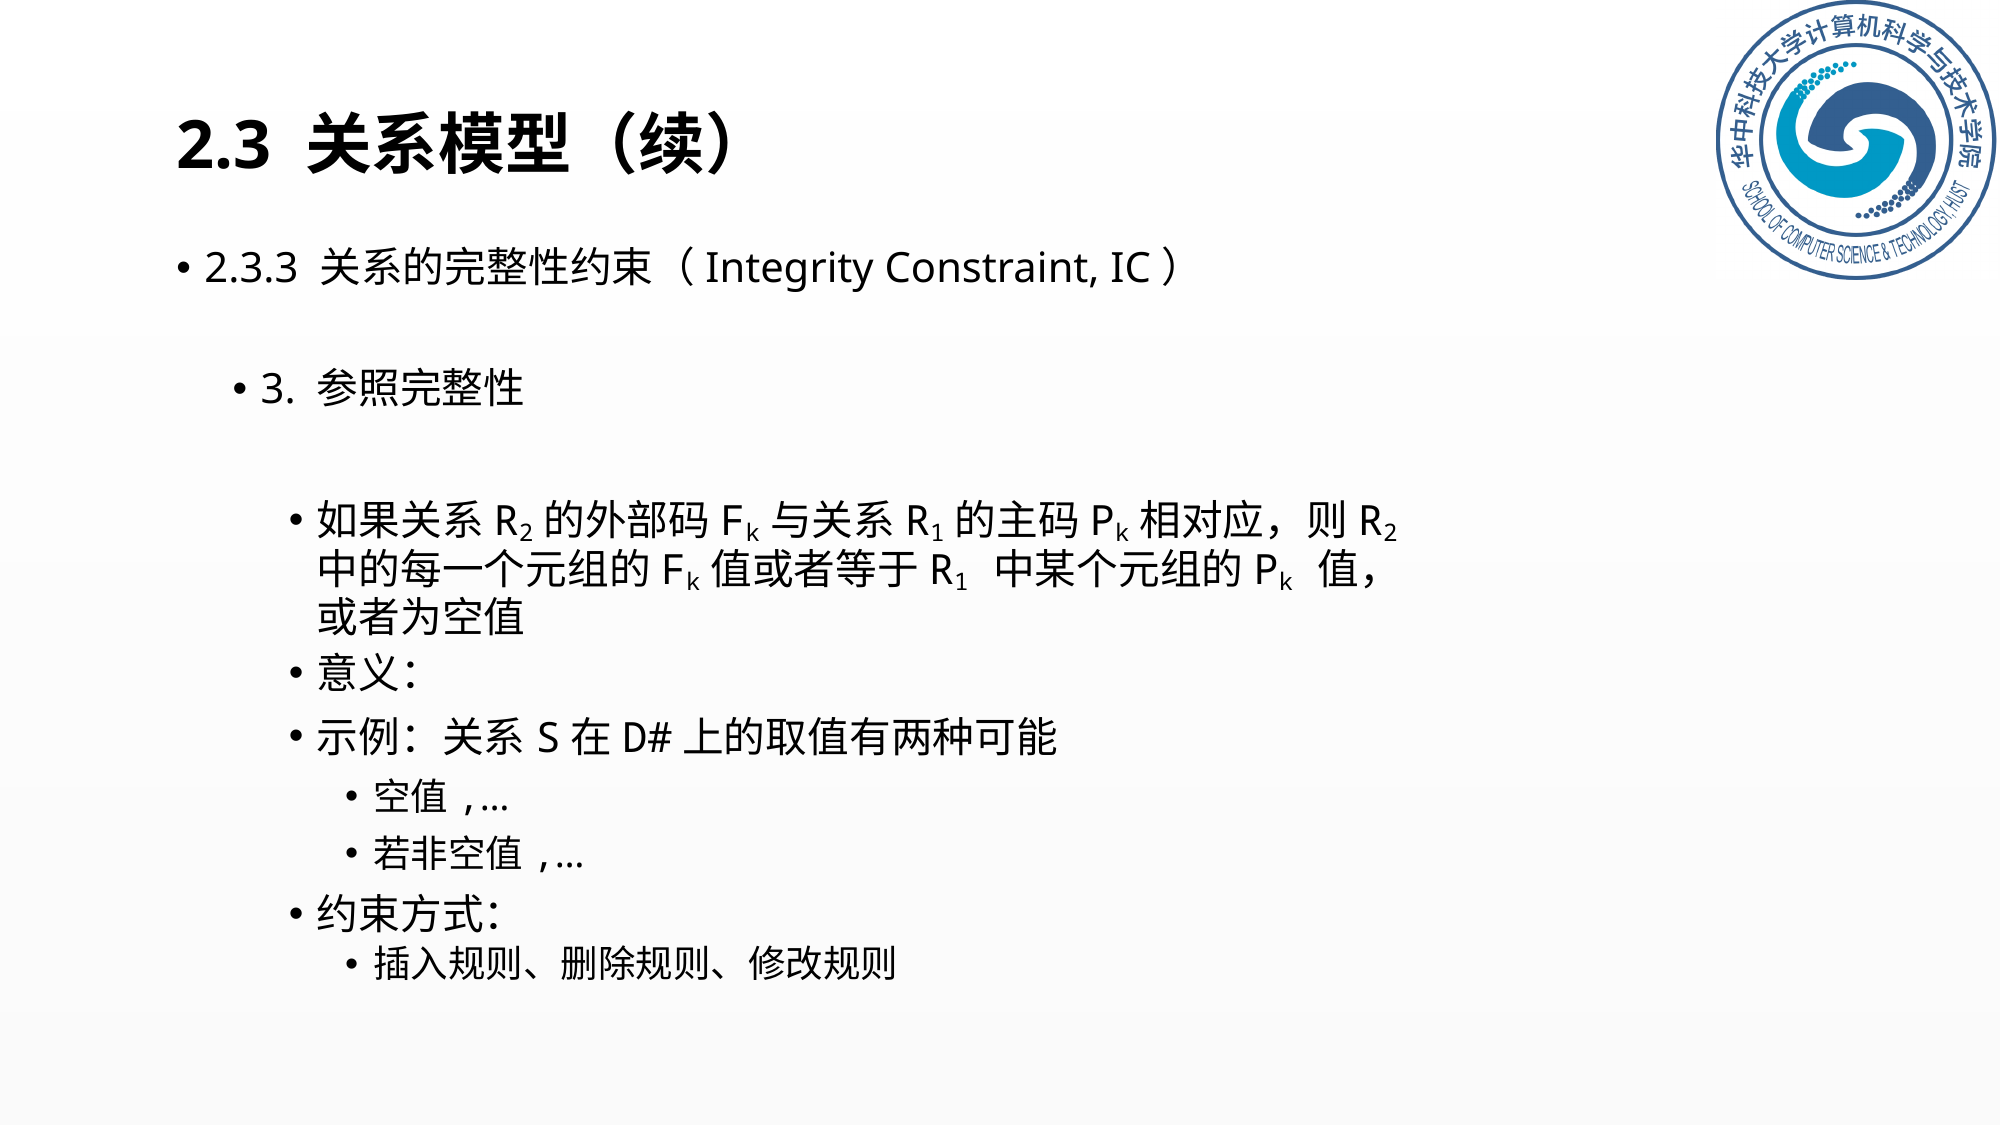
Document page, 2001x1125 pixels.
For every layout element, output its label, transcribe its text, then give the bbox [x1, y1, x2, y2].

list 2.3.3 关系的完整性约束（Integrity Constraint, IC） 3. 参照完整性 如果关系R2的外部码Fk与关系R1的主码Pk相对应，则R2中的每一个元组的Fk值或者等于R1 中某个元组的Pk 值，或者为空值 意义： 示例：关系S在D#上的取值有两种可能 空值,… 若非空值,… 约束方式： 插入规则、删除规则、修改规则 [161, 237, 1437, 1025]
picture [1716, 0, 1999, 280]
title 2.3 关系模型（续） [161, 78, 1437, 216]
